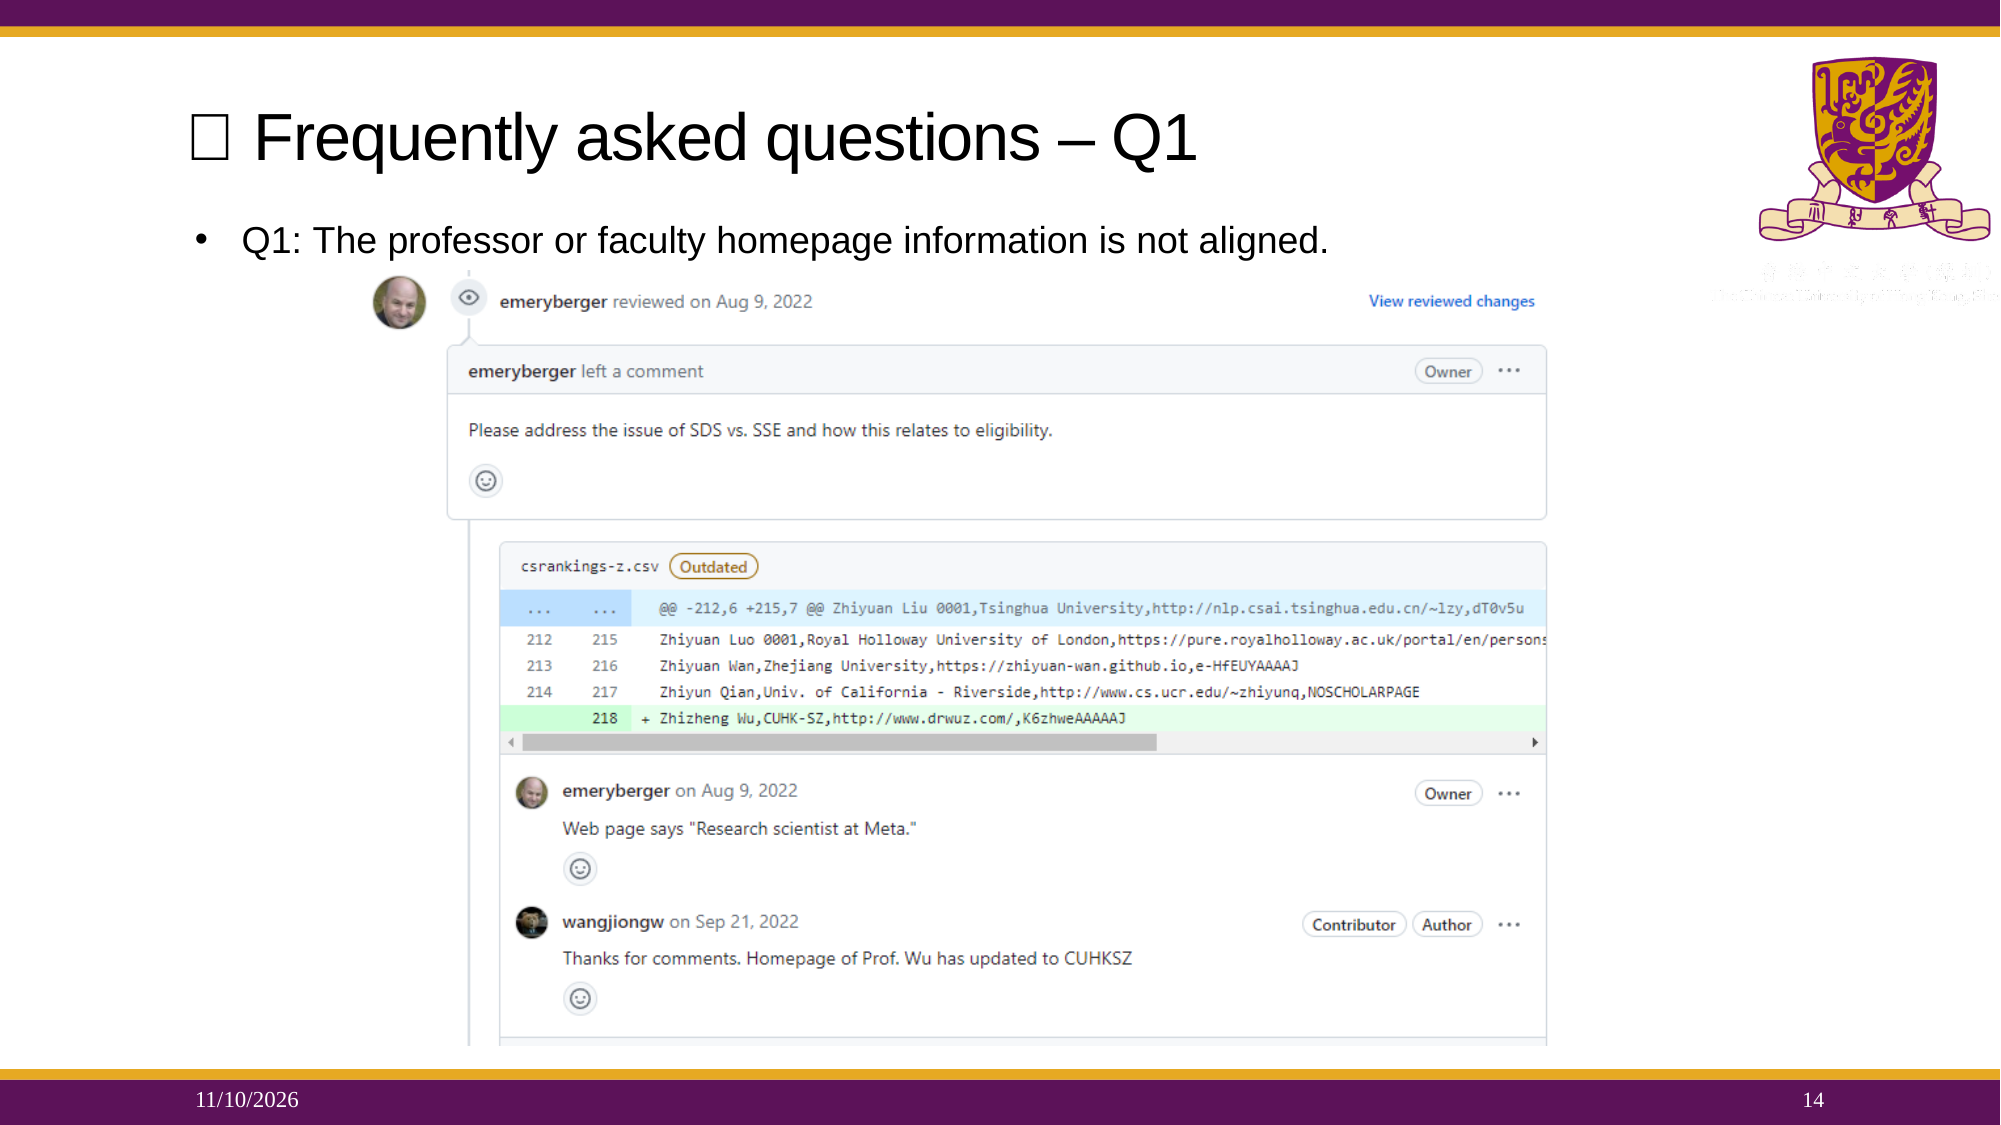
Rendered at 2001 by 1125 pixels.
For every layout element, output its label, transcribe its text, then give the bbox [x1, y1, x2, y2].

picture [341, 270, 1567, 1047]
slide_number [180, 1077, 586, 1120]
slide_number 14 [1624, 1077, 1840, 1120]
title 🙋 Frequently asked questions – Q1 [20, 47, 1671, 182]
picture [1687, 48, 2001, 314]
text_box Q1: The professor or faculty homepage information is not aligned. [180, 209, 1729, 404]
